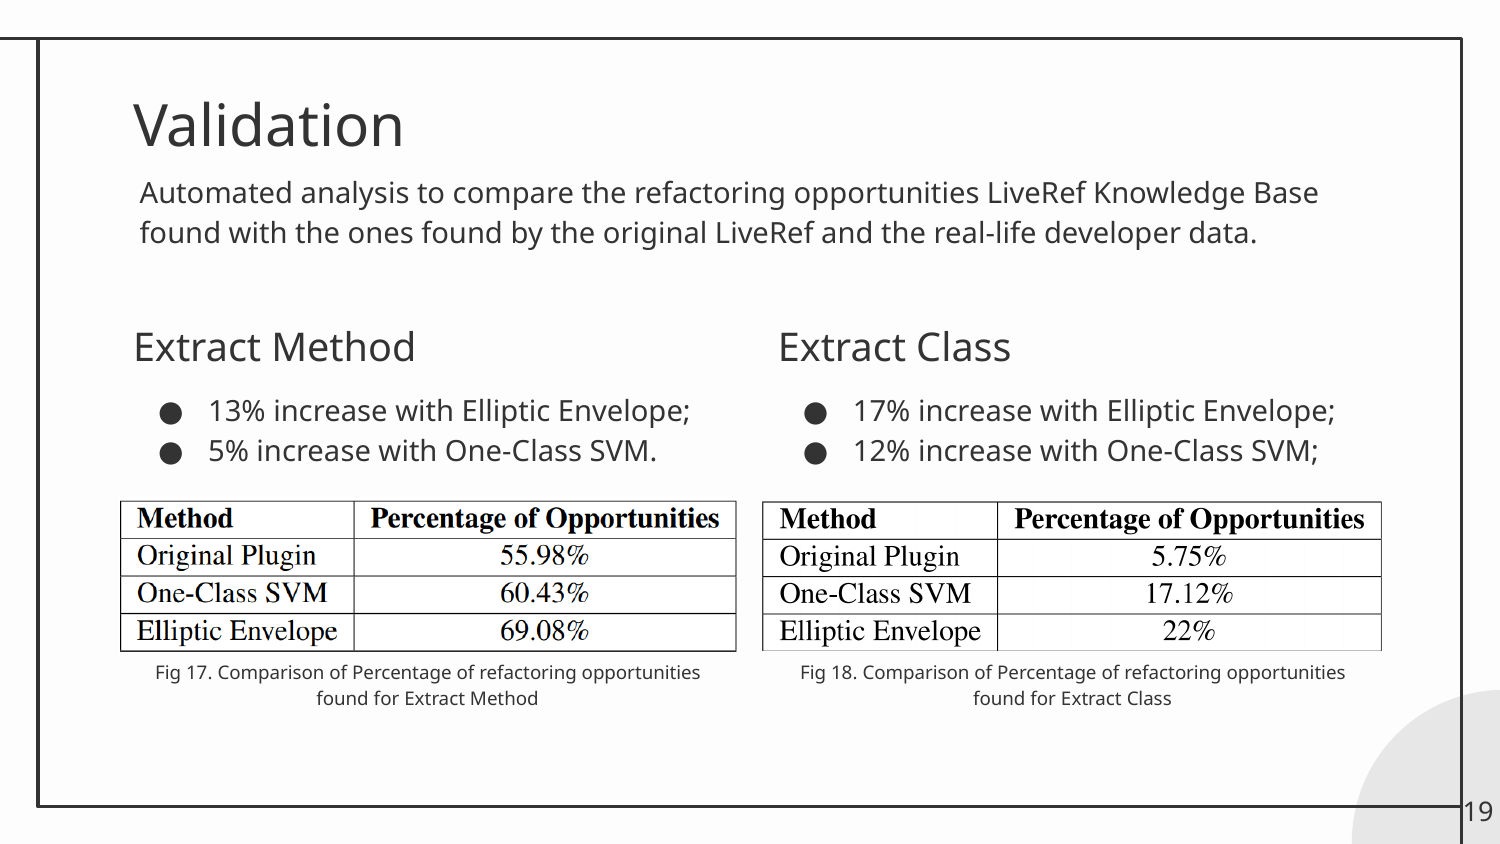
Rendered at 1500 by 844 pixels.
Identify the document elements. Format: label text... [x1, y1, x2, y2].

picture [762, 499, 1383, 652]
picture [117, 498, 738, 653]
subtitle 13% increase with Elliptic Envelope; 5% increase with One-Class SVM. [118, 372, 737, 498]
subtitle 17% increase with Elliptic Envelope; 12% increase with One-Class SVM; [762, 385, 1382, 499]
slide_number 19 [1418, 779, 1500, 844]
subtitle Automated analysis to compare the refactoring opportunities LiveRef Knowledge Base found with the ones found by the original LiveRef and the real-life developer data. [124, 154, 1382, 270]
subtitle Extract Class [762, 325, 1382, 385]
title Validation [118, 72, 1382, 167]
subtitle Fig 17. Comparison of Percentage of refactoring opportunities found for Extract Method [118, 660, 737, 690]
subtitle Fig 18. Comparison of Percentage of refactoring opportunities found for Extract Class [762, 659, 1382, 690]
subtitle Extract Method [118, 325, 737, 372]
